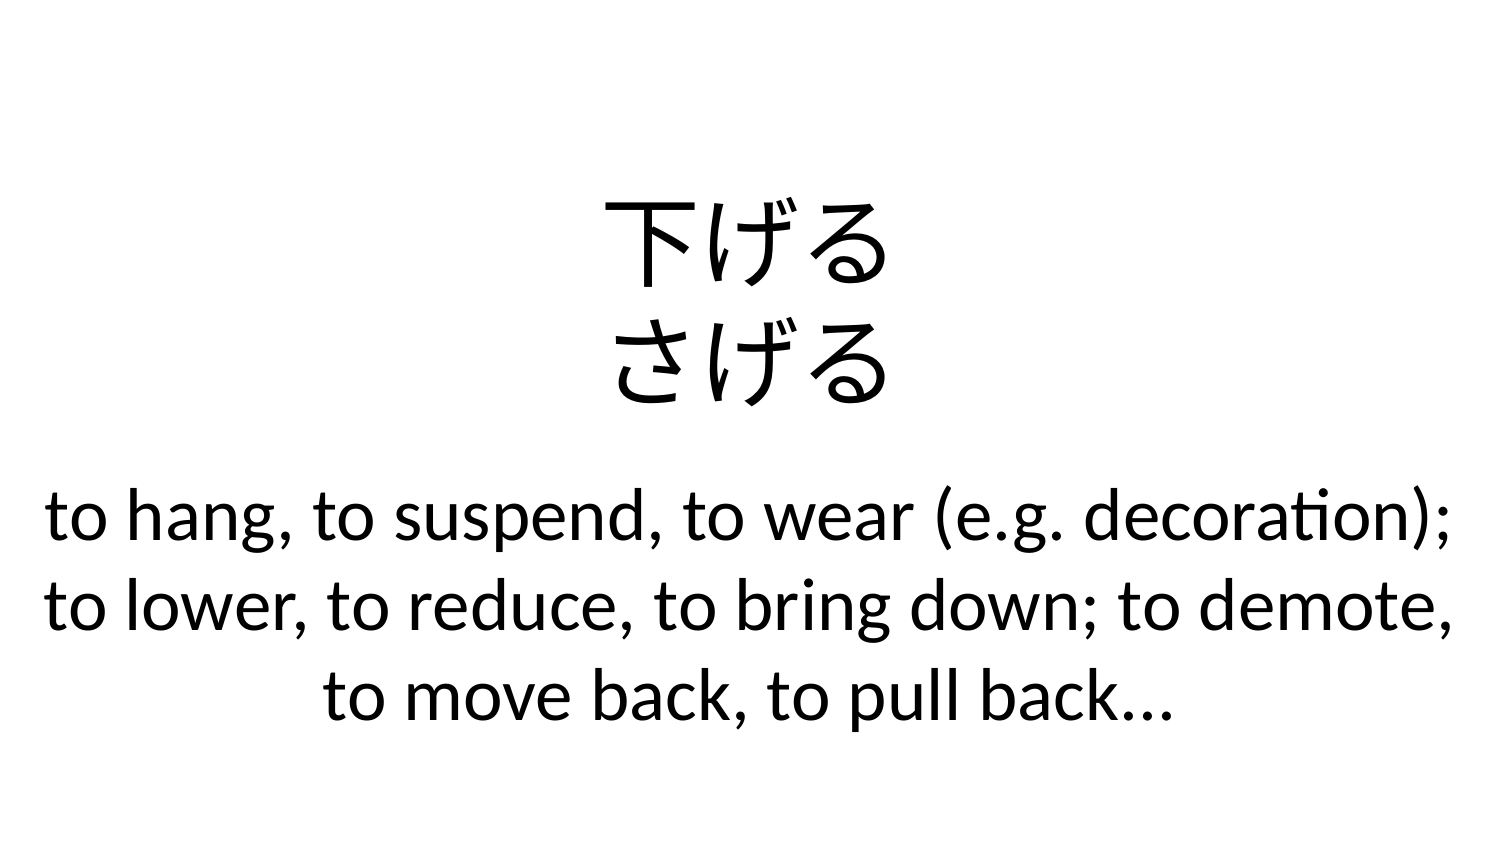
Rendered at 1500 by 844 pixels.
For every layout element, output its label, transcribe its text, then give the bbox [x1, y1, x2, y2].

text_box 下げる さげる [0, 149, 1500, 449]
text_box to hang, to suspend, to wear (e.g. decoration); to lower, to reduce, to bring down; to demote, to move back, to pull back... [0, 449, 1500, 750]
